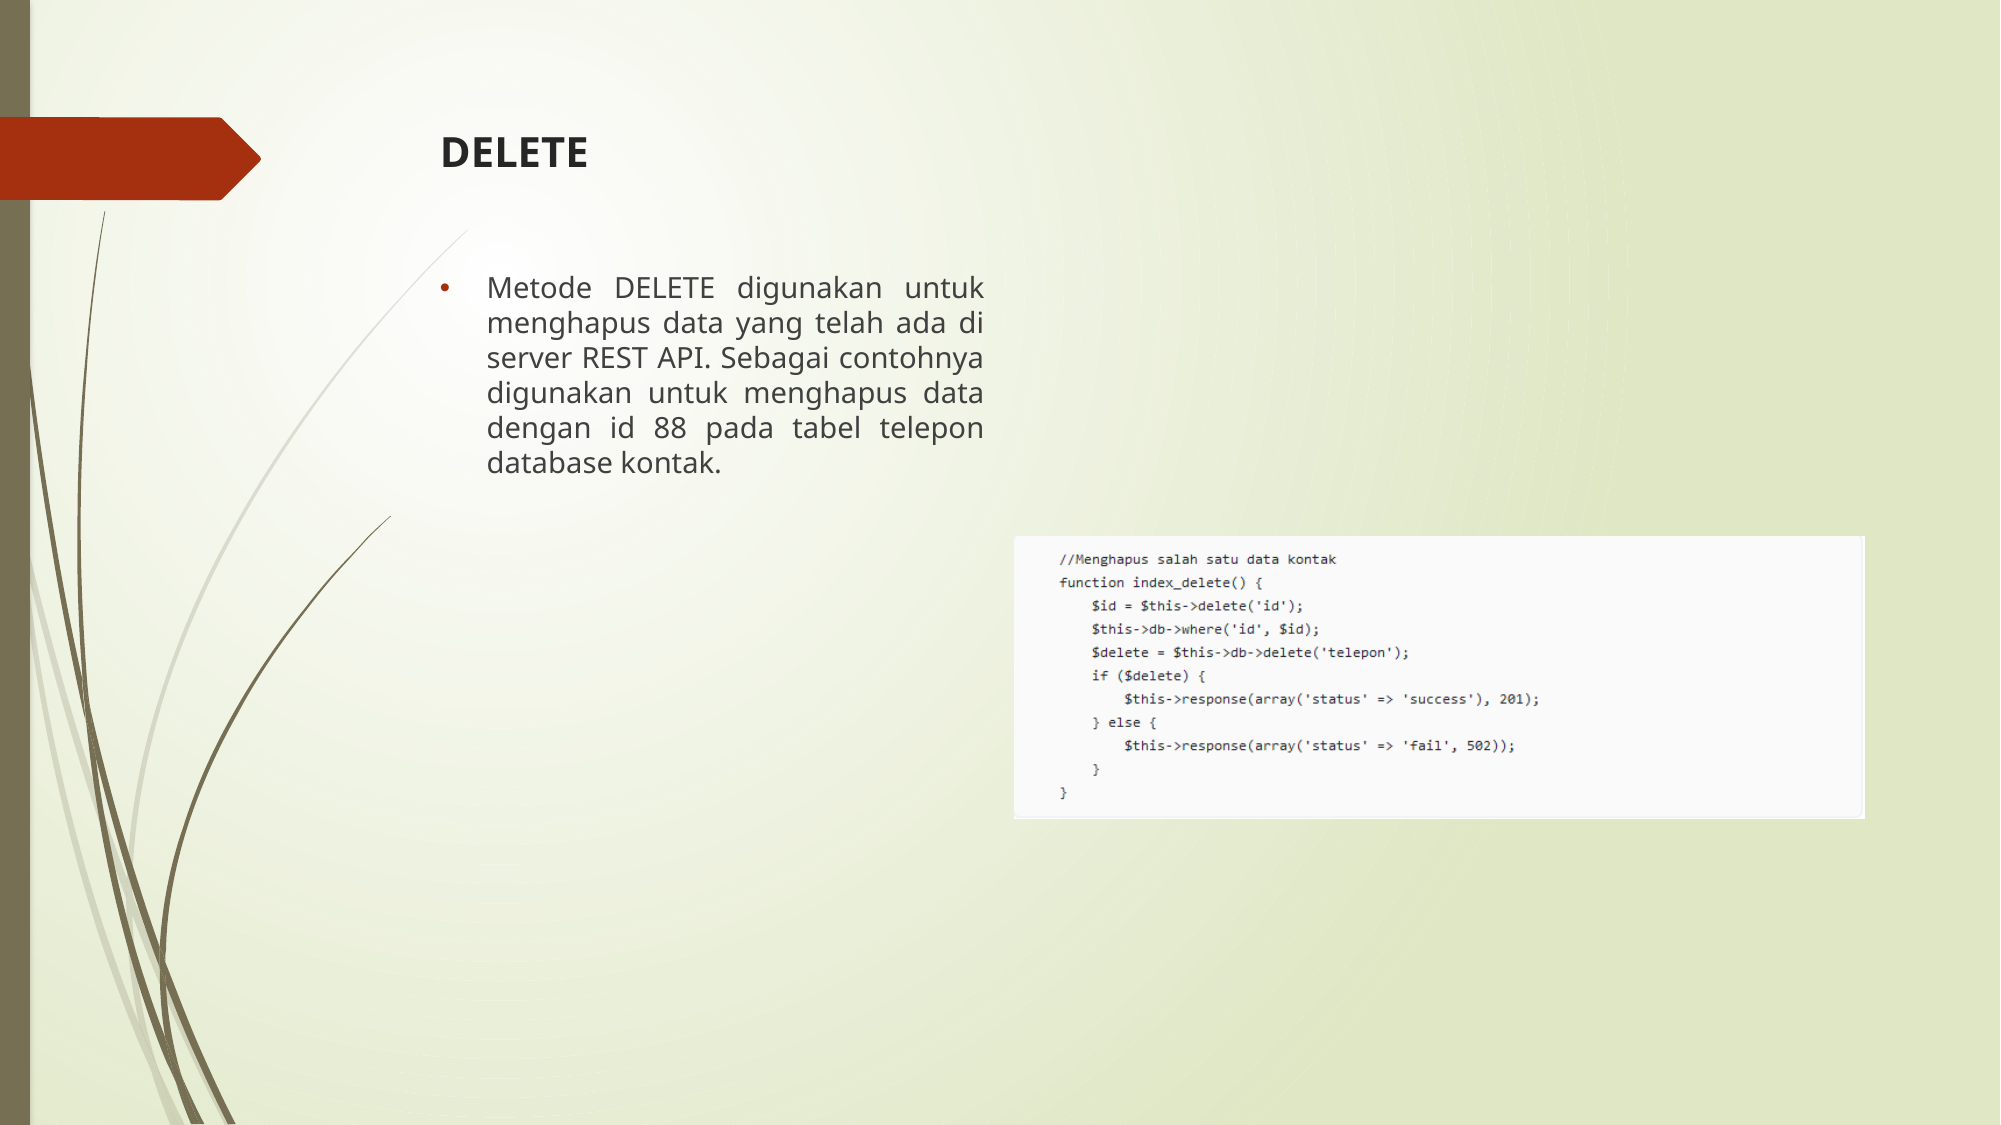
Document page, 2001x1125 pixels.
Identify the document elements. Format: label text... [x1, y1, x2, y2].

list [1014, 536, 1865, 820]
title DELETE [424, 73, 1000, 234]
list Metode DELETE digunakan untuk menghapus data yang telah ada di server REST API. Sebagai contohnya digunakan untuk menghapus data dengan id 88 pada tabel telepon database kontak. [424, 262, 1000, 962]
